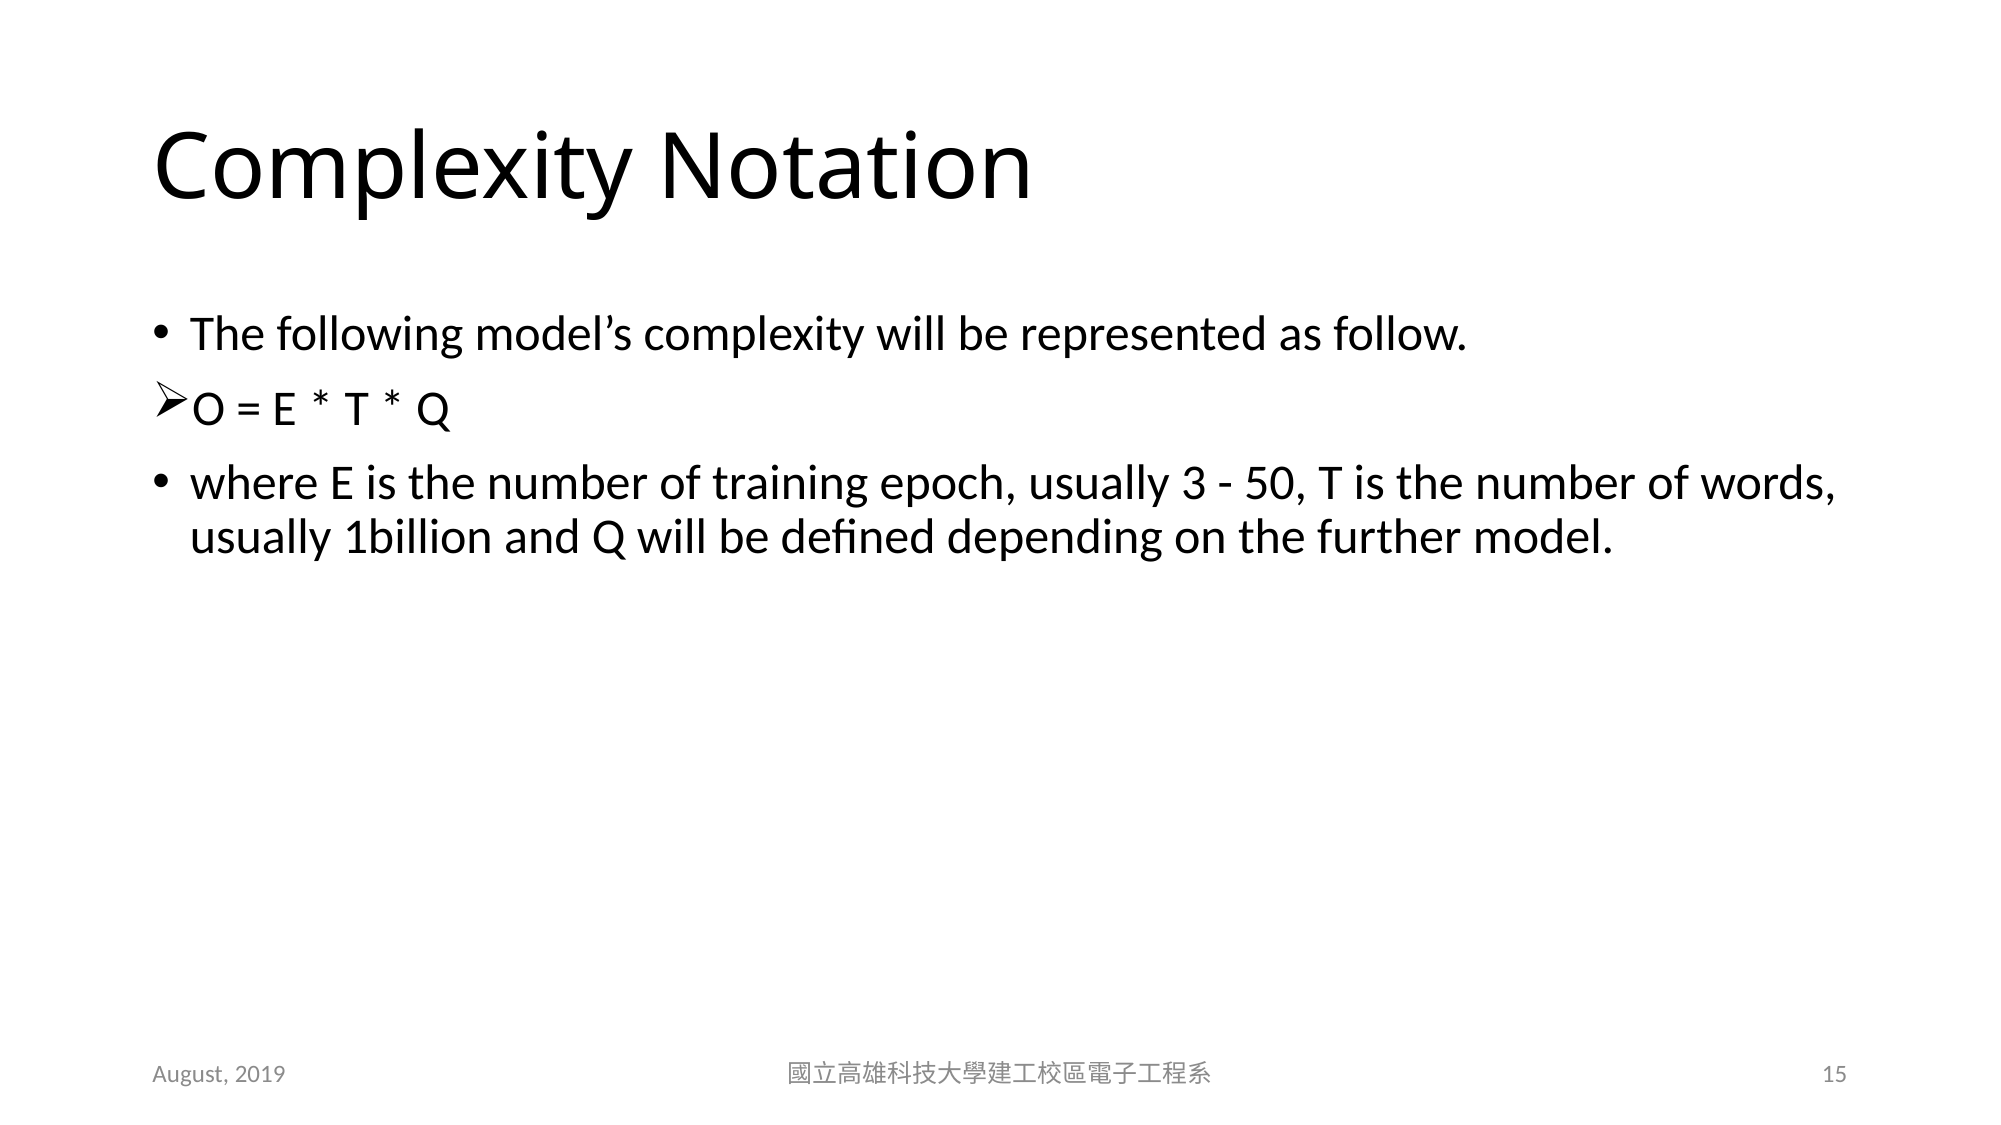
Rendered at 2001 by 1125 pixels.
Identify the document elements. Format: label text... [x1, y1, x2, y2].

list The following model’s complexity will be represented as follow. O = E * T * Q where E is the number of training epoch, usually 3 - 50, T is the number of words, usually 1billion and Q will be defined depending on the further model. [137, 299, 1863, 1014]
slide_number 15 [1412, 1042, 1863, 1103]
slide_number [137, 1042, 588, 1103]
title Complexity Notation [137, 59, 1863, 278]
footer 國立高雄科技大學建工校區電子工程系 [662, 1042, 1338, 1103]
